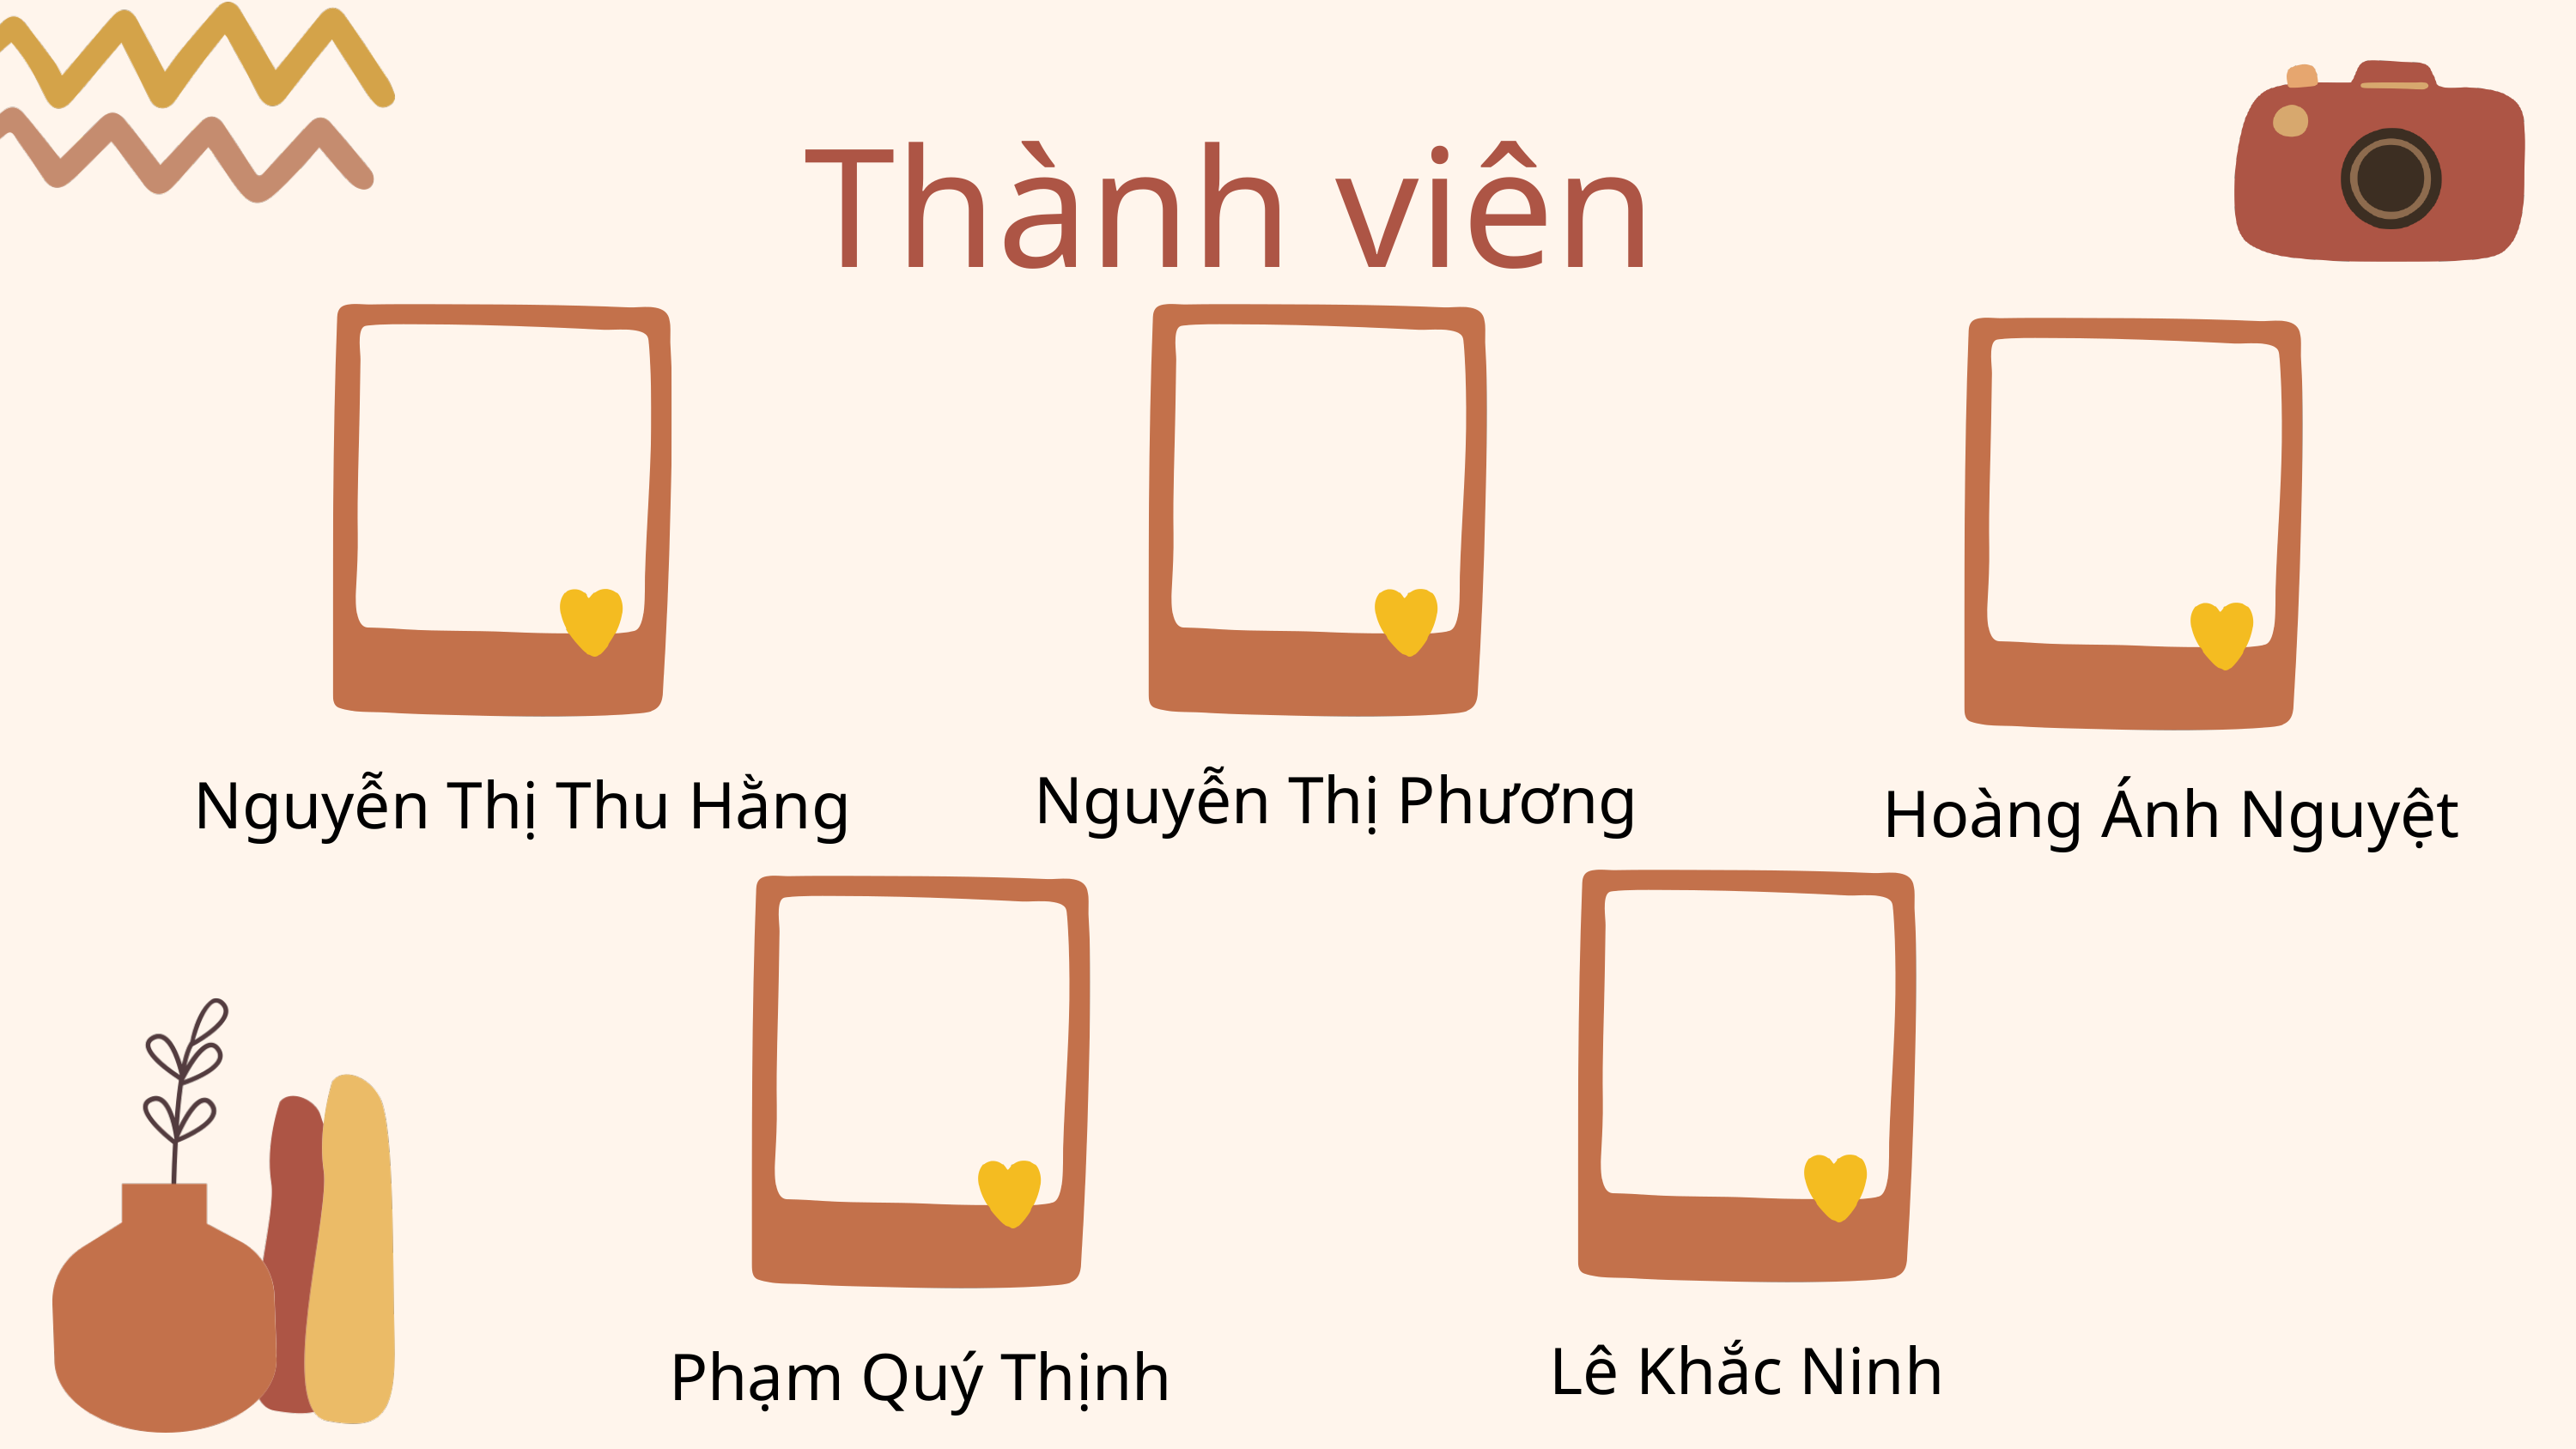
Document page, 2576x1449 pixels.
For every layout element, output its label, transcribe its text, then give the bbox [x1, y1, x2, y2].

text_box Lê Khắc Ninh [1397, 1294, 2098, 1408]
text_box [0, 0, 397, 209]
text_box Thành viên [723, 70, 1738, 300]
text_box Phạm Quý Thịnh [570, 1300, 1271, 1414]
text_box [52, 997, 397, 1433]
text_box [1577, 868, 1917, 1282]
text_box [1148, 302, 1487, 717]
text_box Nguyễn Thị Thu Hằng [82, 729, 963, 842]
text_box [2232, 58, 2526, 262]
text_box [751, 874, 1091, 1288]
text_box [332, 302, 672, 717]
text_box Hoàng Ánh Nguyệt [1821, 737, 2522, 851]
text_box Nguyễn Thị Phương [986, 724, 1686, 837]
text_box [1964, 316, 2303, 731]
